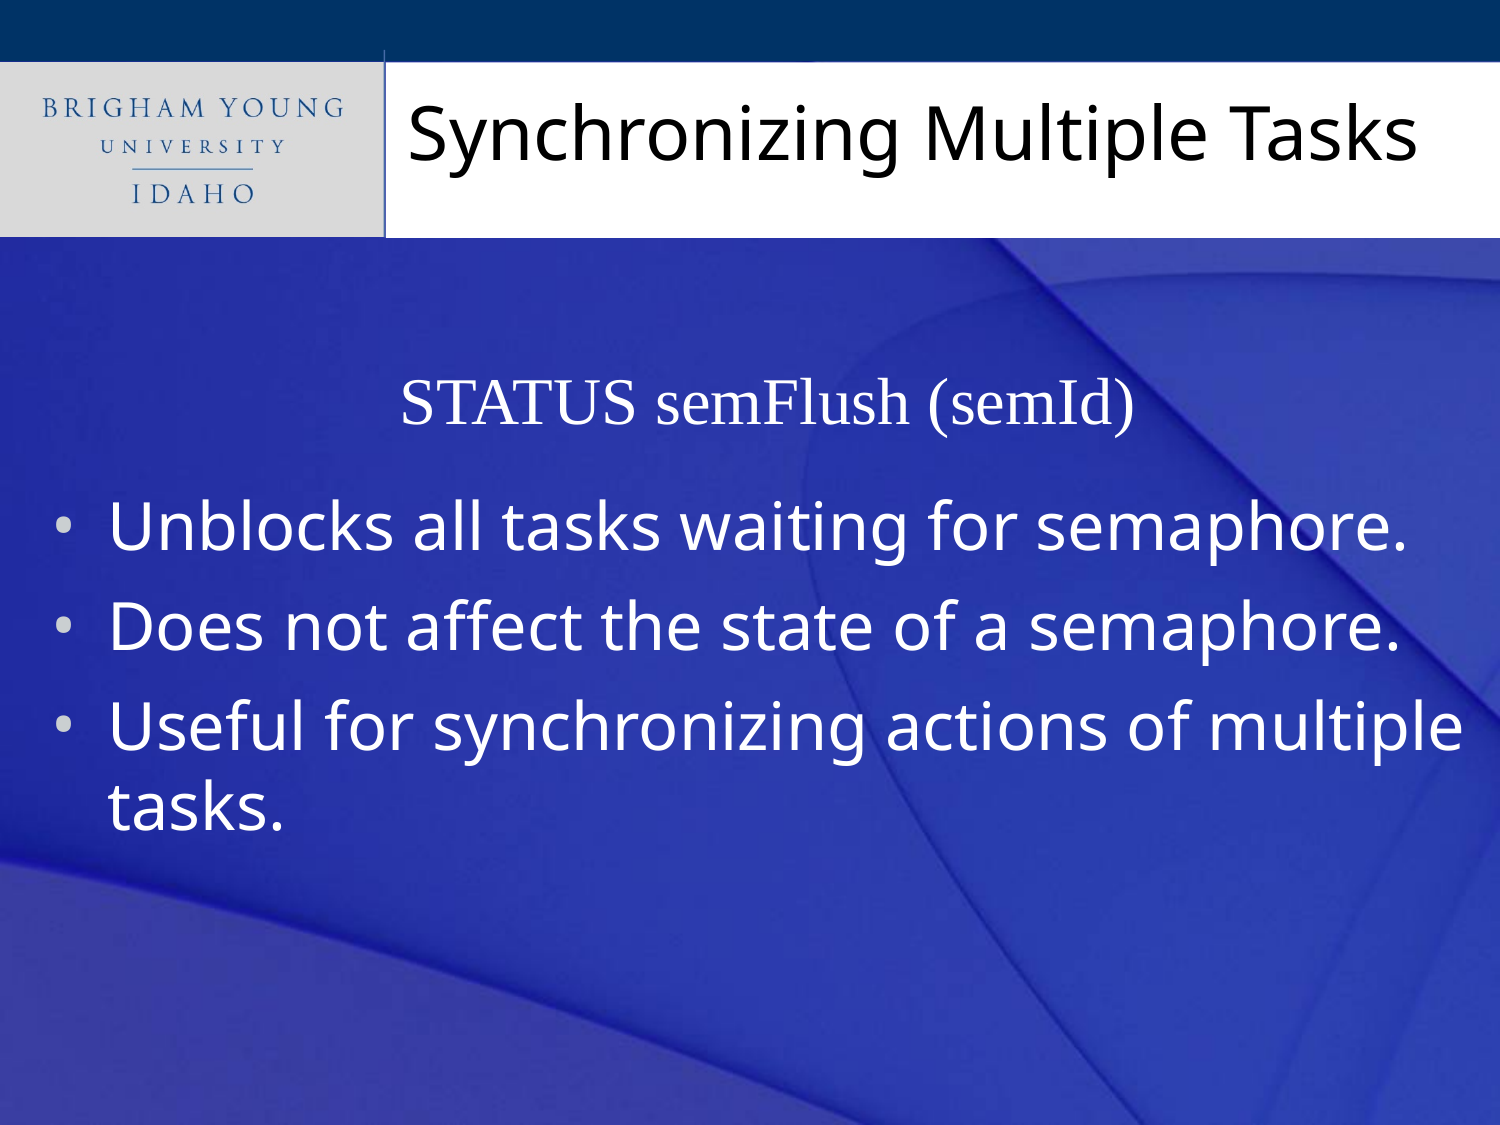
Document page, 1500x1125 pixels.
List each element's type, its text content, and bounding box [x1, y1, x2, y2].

title Synchronizing Multiple Tasks [174, 74, 1500, 187]
list STATUS semFlush (semId) Unblocks all tasks waiting for semaphore. Does not affect the state of a semaphore. Useful for synchronizing actions of multiple tasks. [35, 349, 1500, 772]
picture [0, 62, 1500, 1125]
